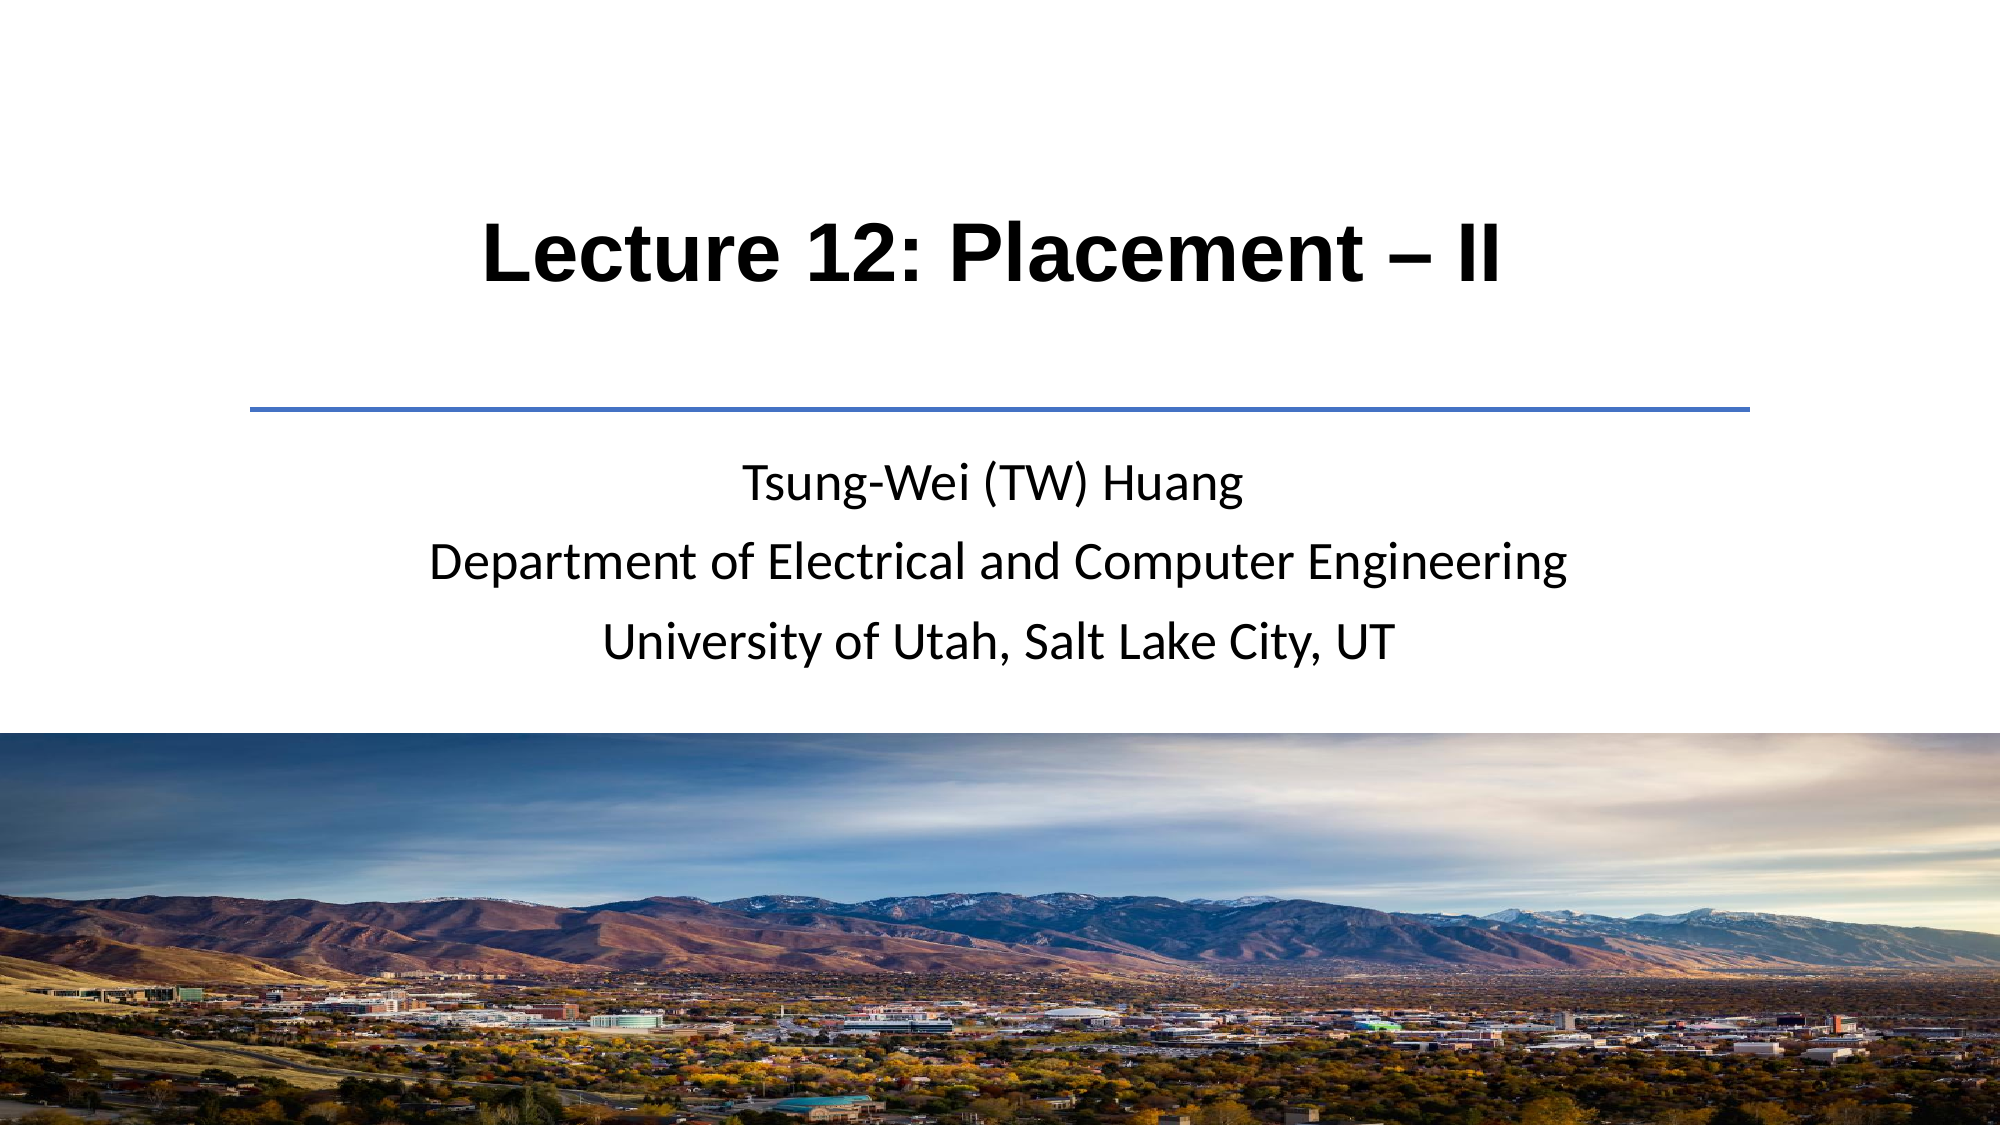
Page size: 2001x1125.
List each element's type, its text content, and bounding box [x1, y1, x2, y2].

picture [0, 733, 2000, 1125]
title Lecture 12: Placement – II [151, 99, 1858, 308]
subtitle Tsung-Wei (TW) Huang Department of Electrical and Computer Engineering University of Utah, Salt Lake City, UT [249, 446, 1750, 718]
